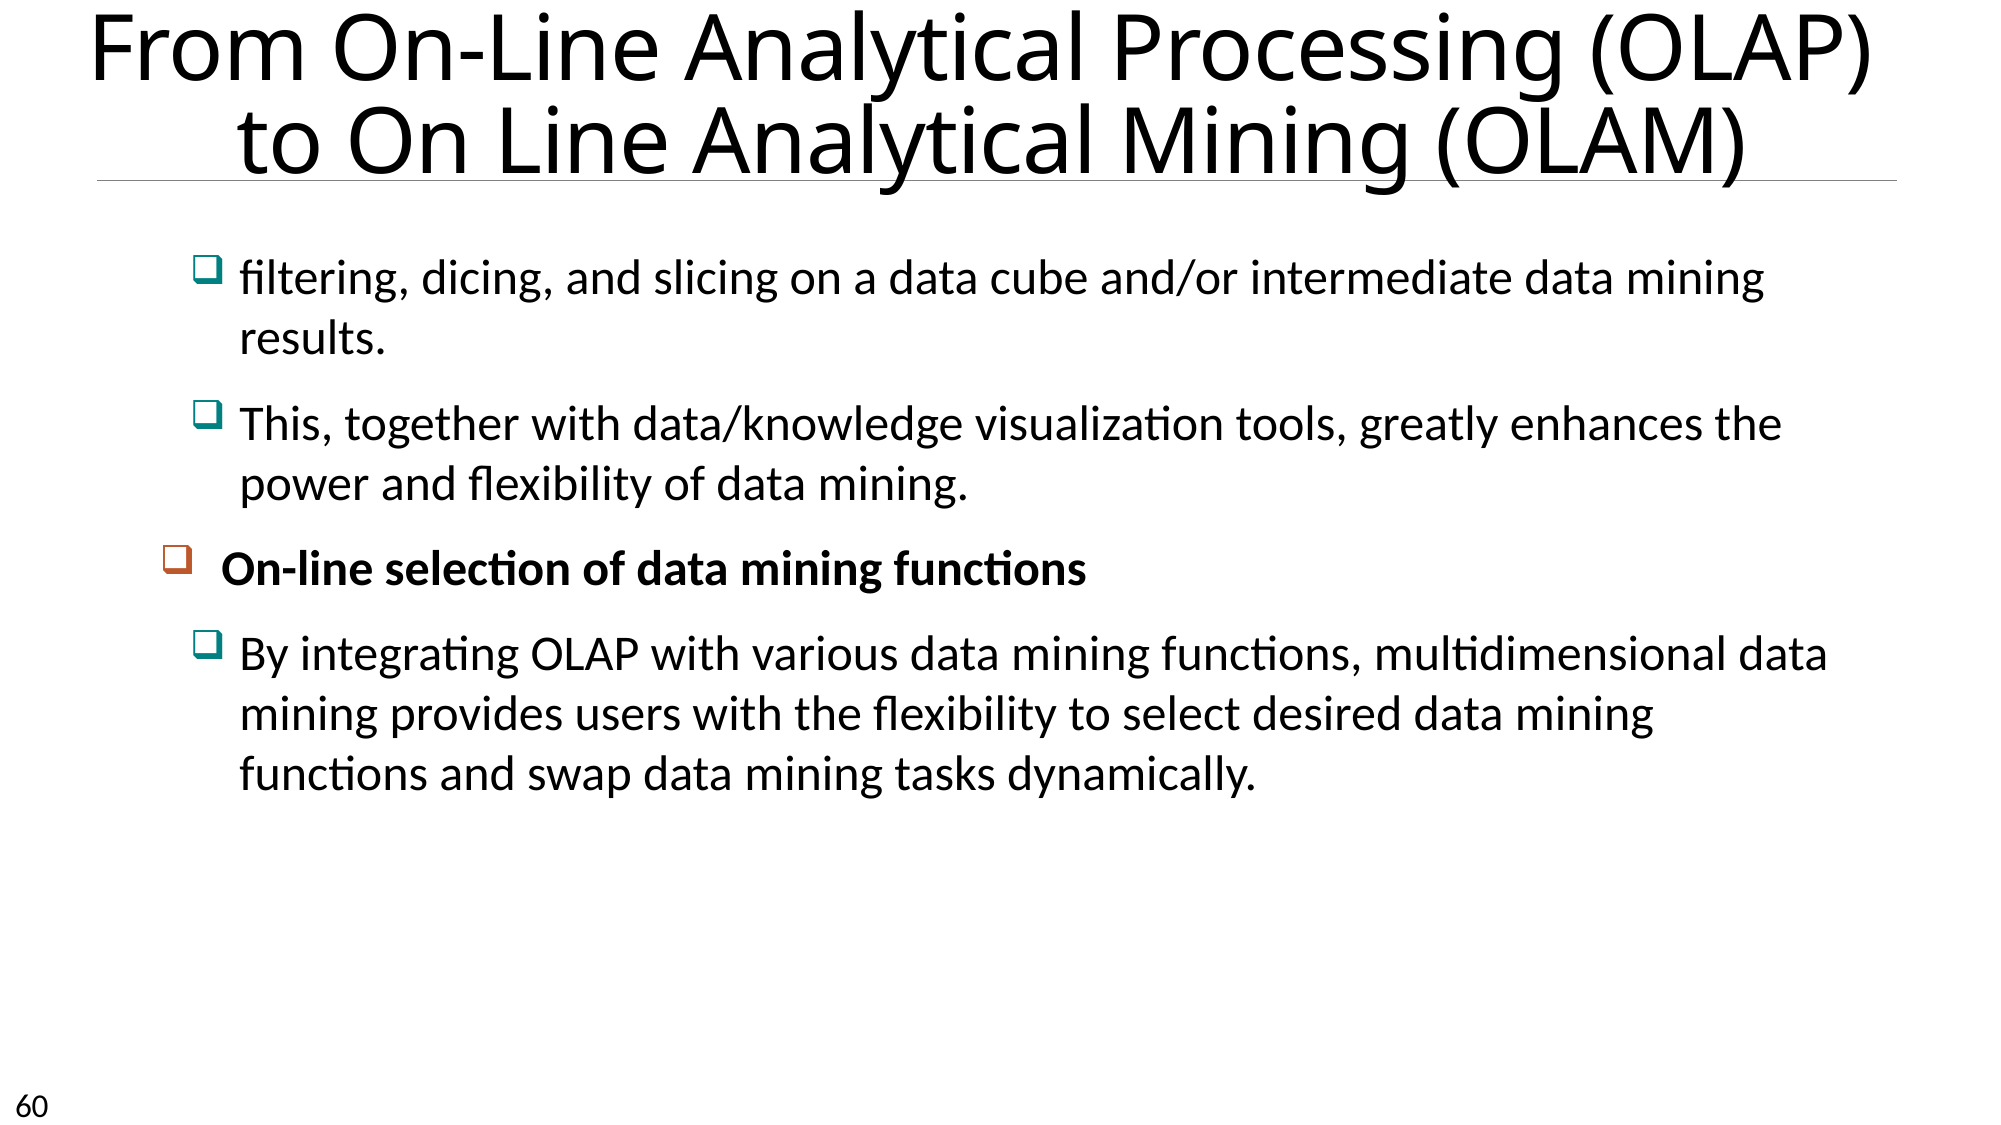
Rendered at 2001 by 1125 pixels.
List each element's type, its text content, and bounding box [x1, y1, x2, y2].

title From On-Line Analytical Processing (OLAP) to On Line Analytical Mining (OLAM) [0, 32, 1984, 200]
list filtering, dicing, and slicing on a data cube and/or intermediate data mining results. This, together with data/knowledge visualization tools, greatly enhances the power and flexibility of data mining. On-line selection of data mining functions By integrating OLAP with various data mining functions, multidimensional data mining provides users with the flexibility to select desired data mining functions and swap data mining tasks dynamically. [112, 237, 1861, 1050]
